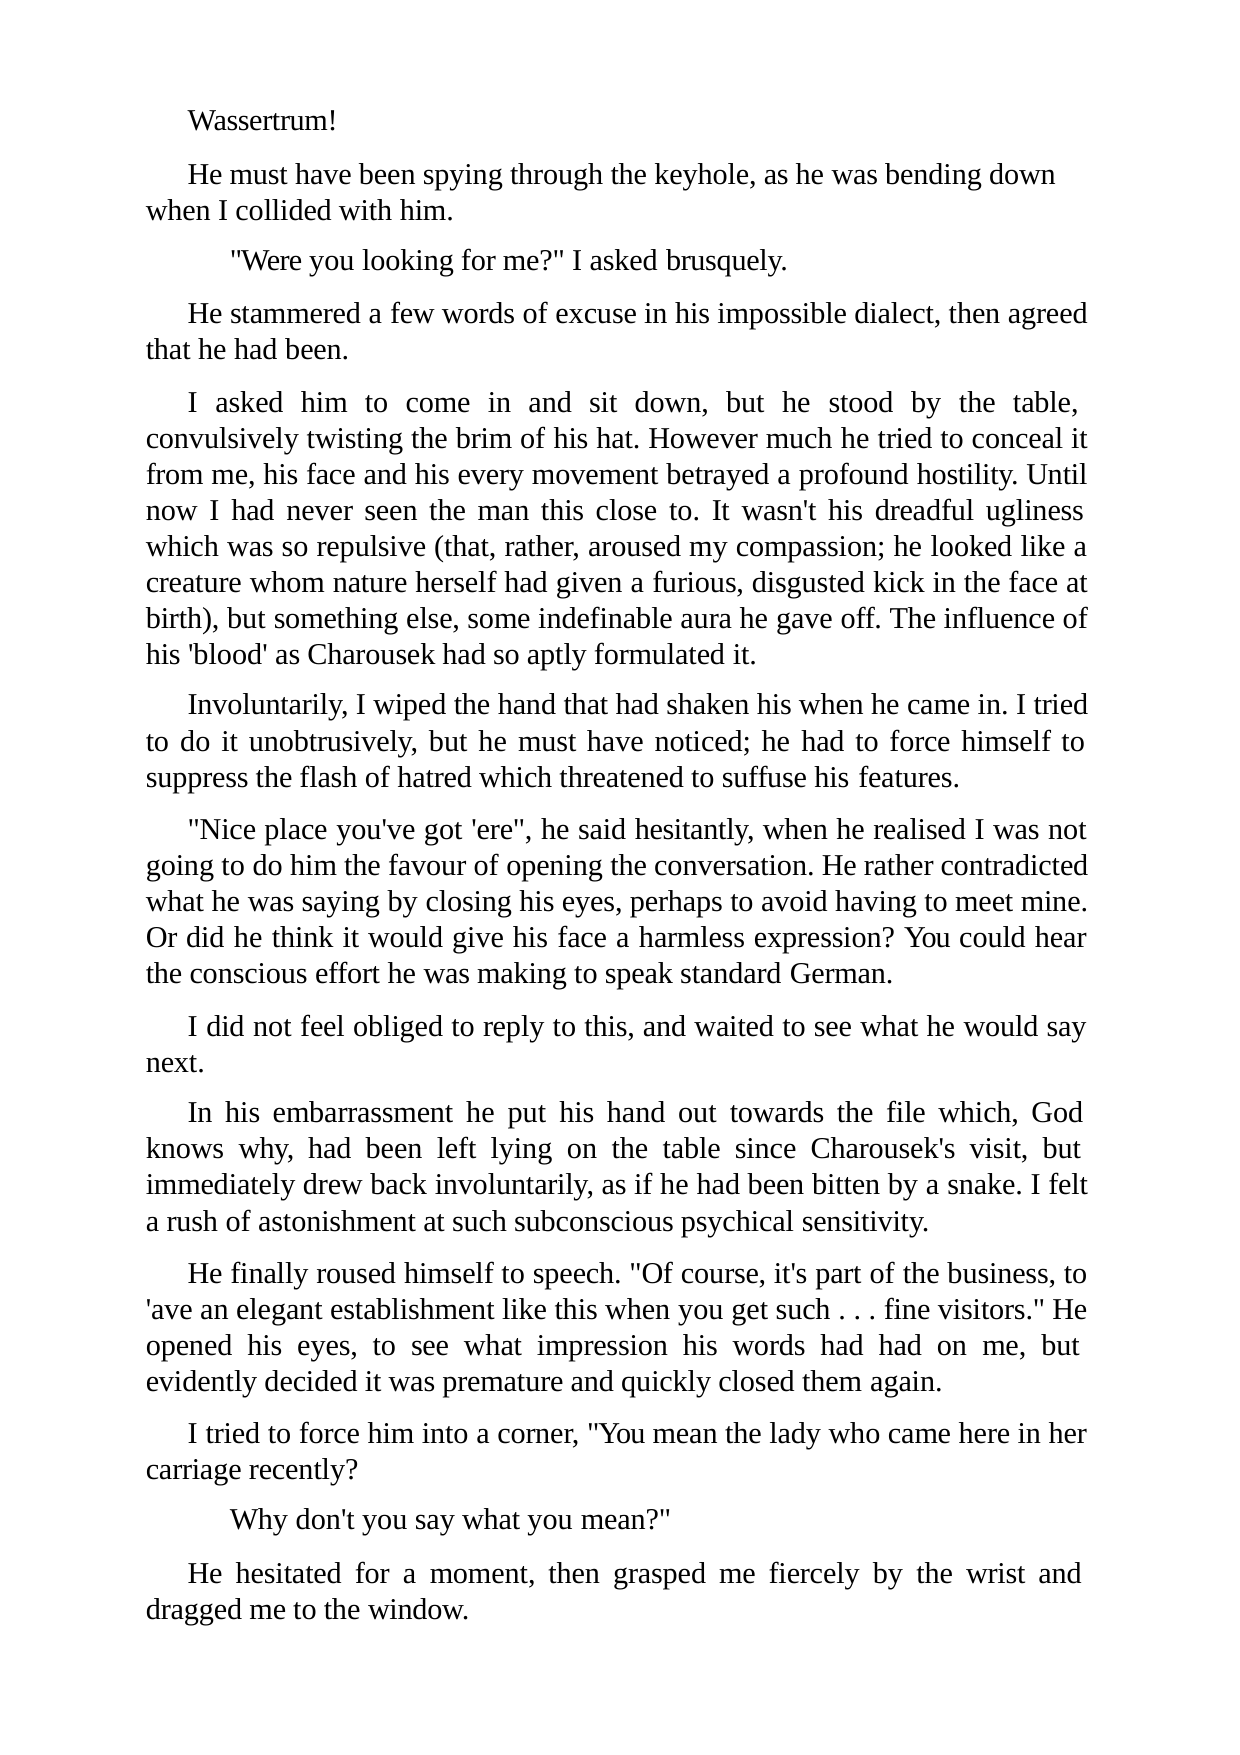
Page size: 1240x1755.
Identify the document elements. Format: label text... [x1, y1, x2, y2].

text_box Wassertrum! He must have been spying through the keyhole, as he was bending down when I collided with him. "Were you looking for me?" I asked brusquely. He stammered a few words of excuse in his impossible dialect, then agreed that he had been. I asked him to come in and sit down, but he stood by the table, convulsively twisting the brim of his hat. However much he tried to conceal it from me, his face and his every movement betrayed a profound hostility. Until now I had never seen the man this close to. It wasn't his dreadful ugliness which was so repulsive (that, rather, aroused my compassion; he looked like a creature whom nature herself had given a furious, disgusted kick in the face at birth), but something else, some indefinable aura he gave off. The influence of his 'blood' as Charousek had so aptly formulated it. Involuntarily, I wiped the hand that had shaken his when he came in. I tried to do it unobtrusively, but he must have noticed; he had to force himself to suppress the flash of hatred which threatened to suffuse his features. "Nice place you've got 'ere", he said hesitantly, when he realised I was not going to do him the favour of opening the conversation. He rather contradicted what he was saying by closing his eyes, perhaps to avoid having to meet mine. Or did he think it would give his face a harmless expression? You could hear the conscious effort he was making to speak standard German. I did not feel obliged to reply to this, and waited to see what he would say next. In his embarrassment he put his hand out towards the file which, God knows why, had been left lying on the table since Charousek's visit, but immediately drew back involuntarily, as if he had been bitten by a snake. I felt a rush of astonishment at such subconscious psychical sensitivity. He finally roused himself to speech. "Of course, it's part of the business, to 'ave an elegant establishment like this when you get such . . . fine visitors." He opened his eyes, to see what impression his words had had on me, but evidently decided it was premature and quickly closed them again. I tried to force him into a corner, "You mean the lady who came here in her carriage recently? Why don't you say what you mean?" He hesitated for a moment, then grasped me fiercely by the wrist and dragged me to the window. [143, 81, 1097, 1626]
